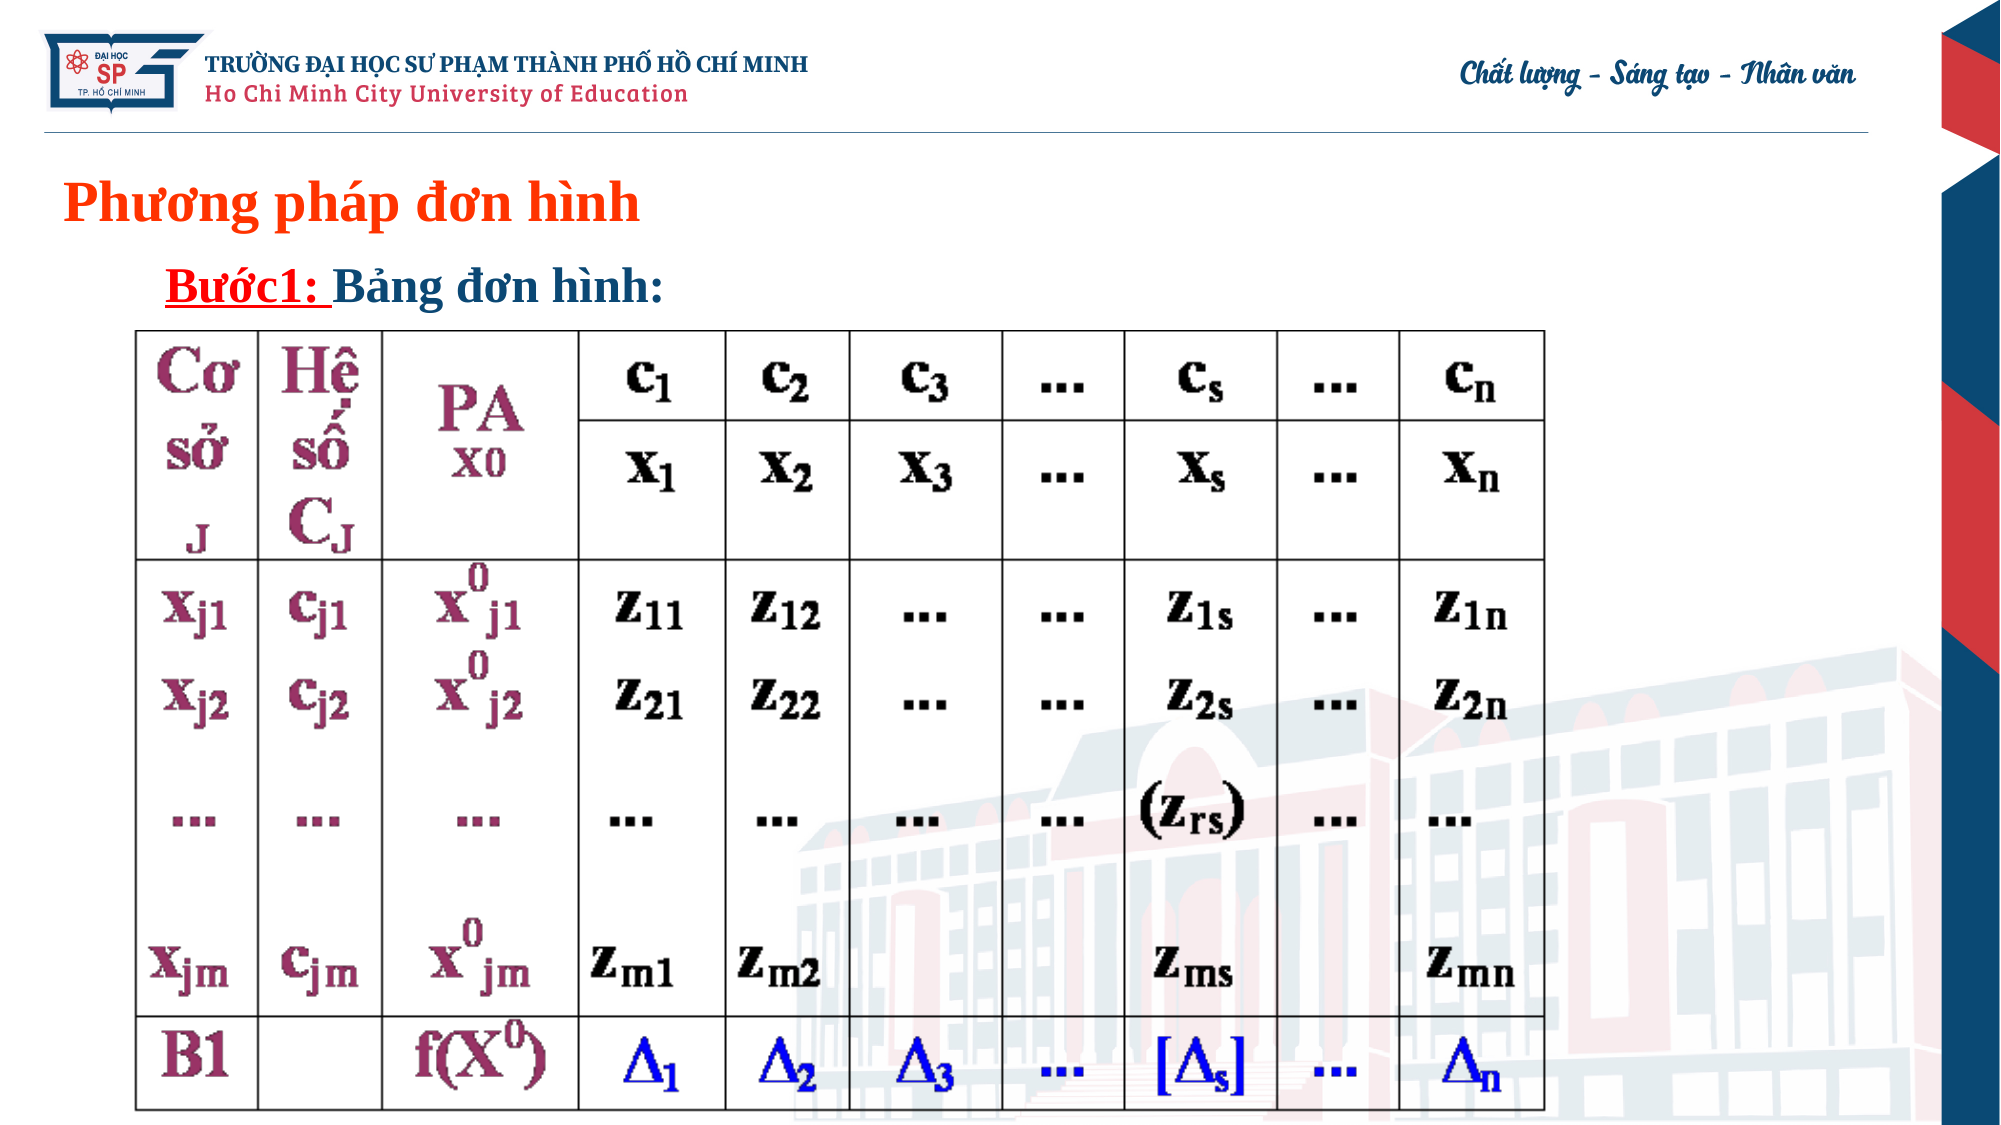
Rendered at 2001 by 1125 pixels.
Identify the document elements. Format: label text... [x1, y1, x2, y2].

list Bước1: Bảng đơn hình: [137, 251, 1863, 1014]
picture [0, 0, 2000, 1125]
title Phương pháp đơn hình [48, 134, 1774, 271]
